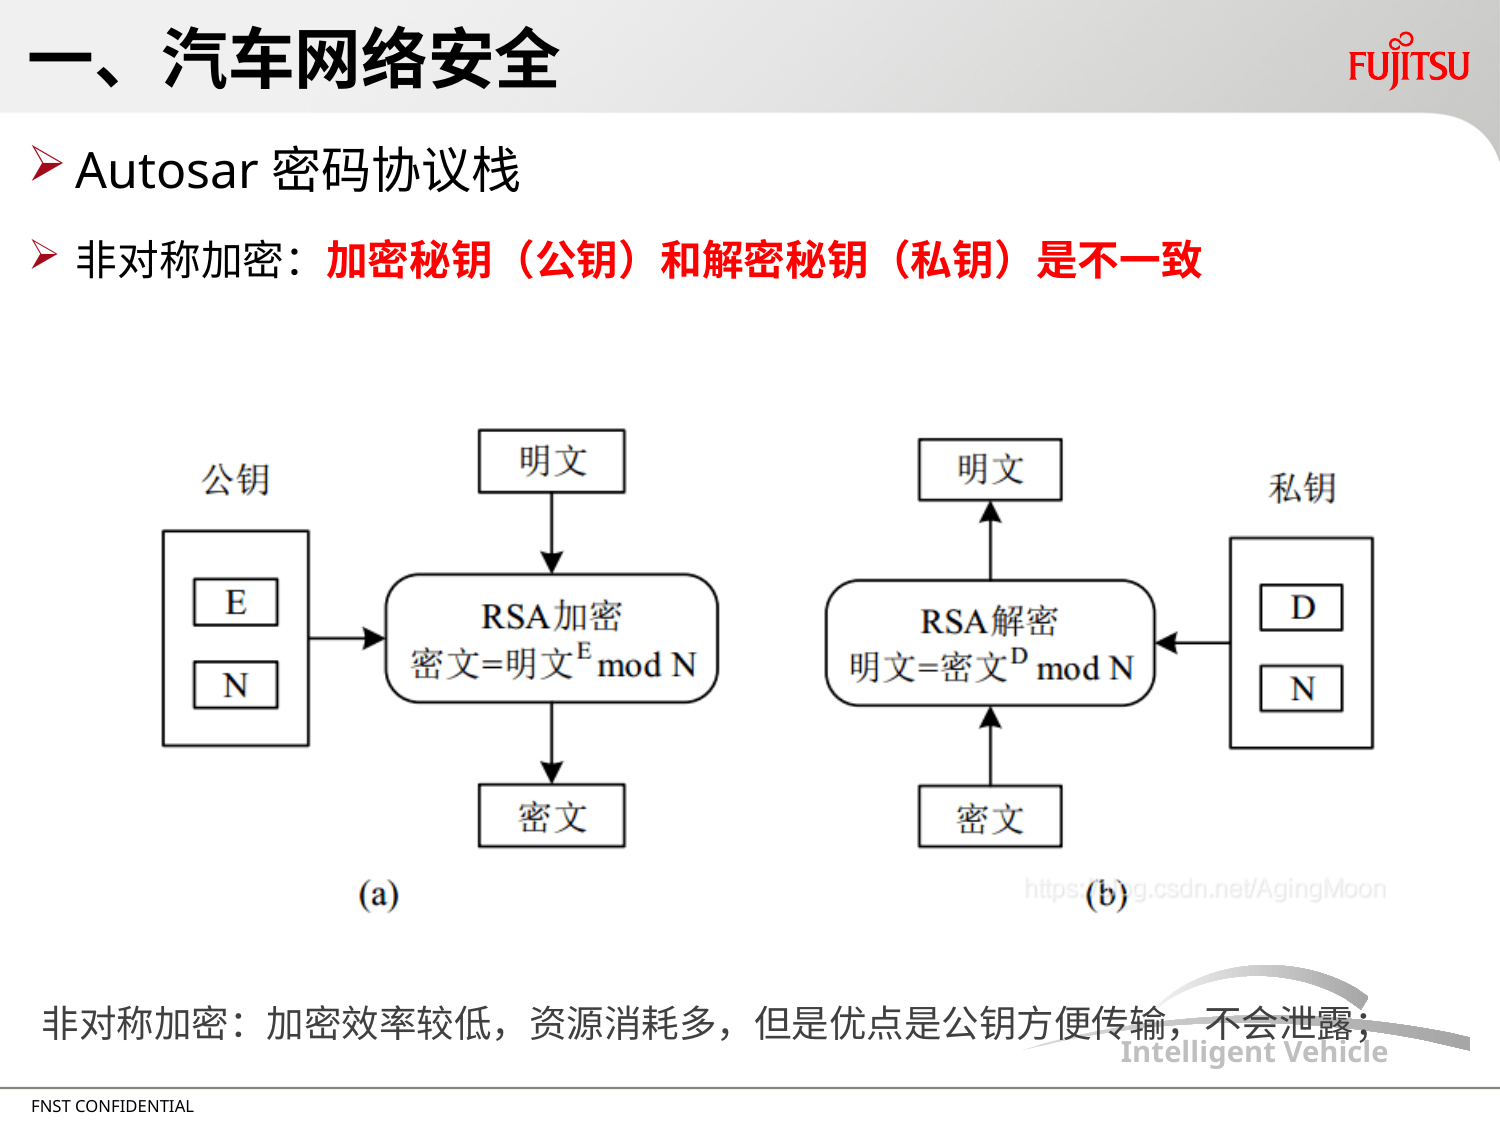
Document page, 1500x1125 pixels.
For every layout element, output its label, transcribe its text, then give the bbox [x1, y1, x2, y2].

picture [130, 408, 1400, 919]
text_box 非对称加密：加密秘钥（公钥）和解密秘钥（私钥）是不一致 [28, 237, 1400, 303]
title 一、汽车网络安全 [27, 0, 1317, 114]
picture [0, 0, 1500, 176]
text_box 非对称加密：加密效率较低，资源消耗多，但是优点是公钥方便传输，不会泄露； [27, 992, 1427, 1053]
list Autosar密码协议栈 [27, 142, 1469, 209]
